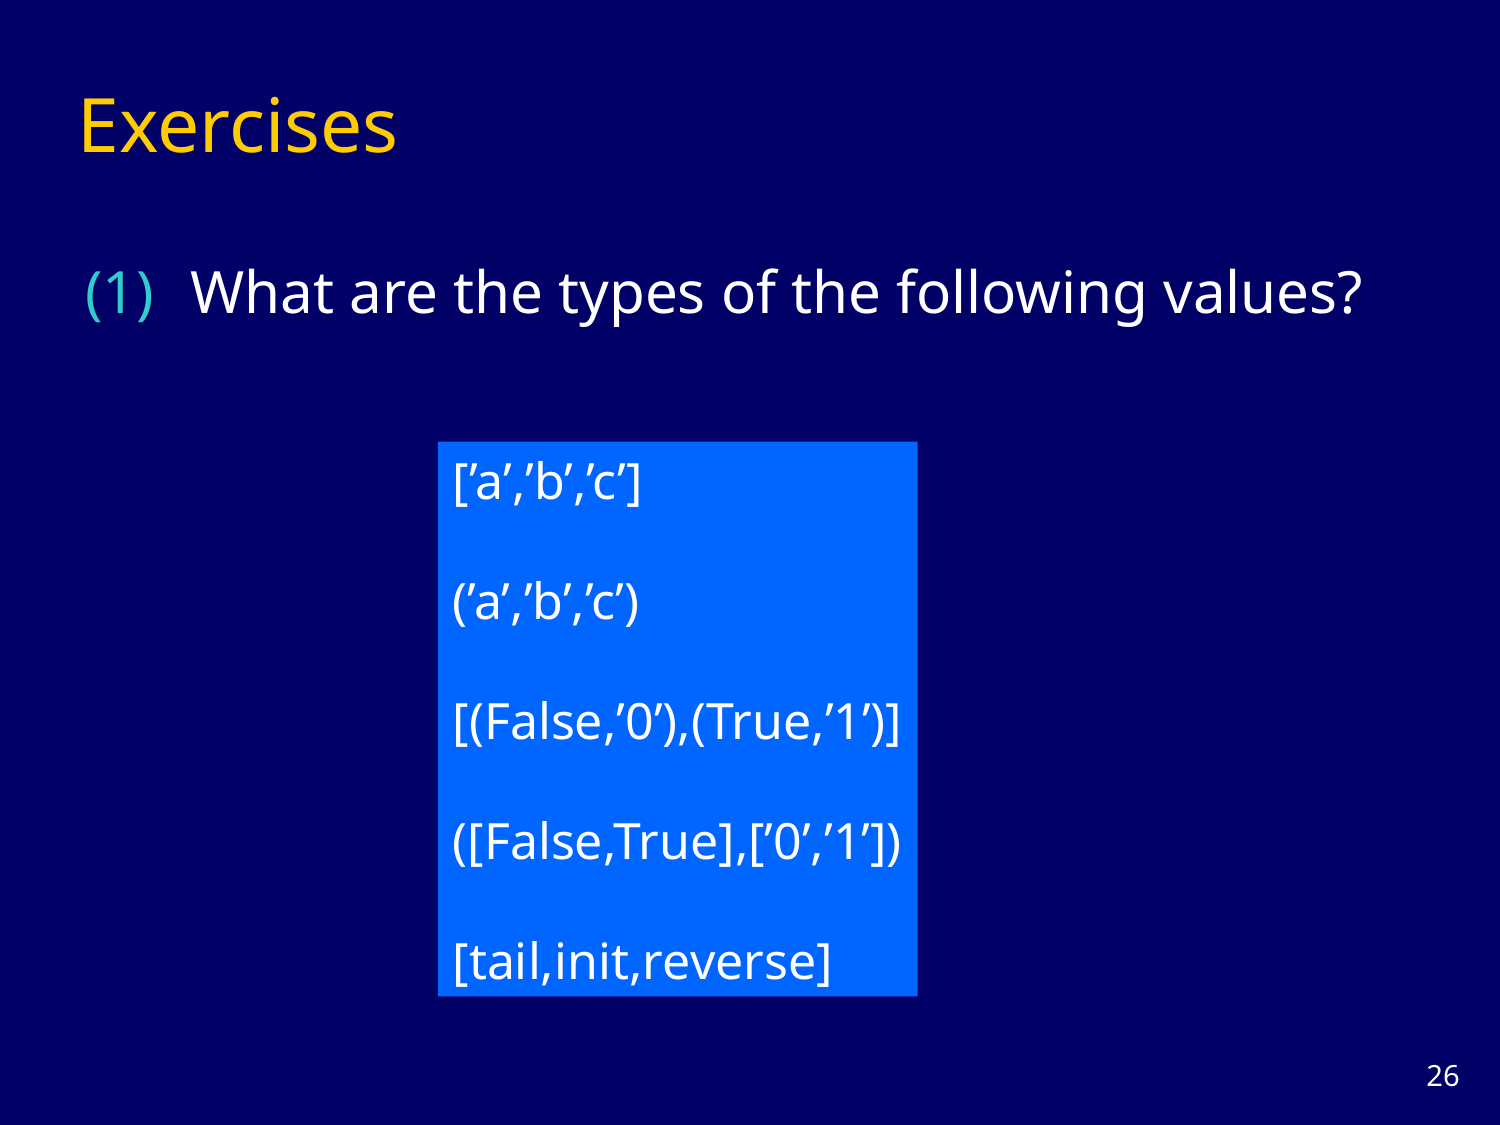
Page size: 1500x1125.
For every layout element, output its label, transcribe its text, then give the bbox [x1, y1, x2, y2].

text_box [’a’,’b’,’c’] (’a’,’b’,’c’) [(False,’0’),(True,’1’)] ([False,True],[’0’,’1’]) [tail,init,reverse] [437, 441, 918, 997]
slide_number 25 [1374, 1049, 1476, 1101]
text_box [65, 247, 1400, 333]
title Exercises [62, 62, 1338, 175]
